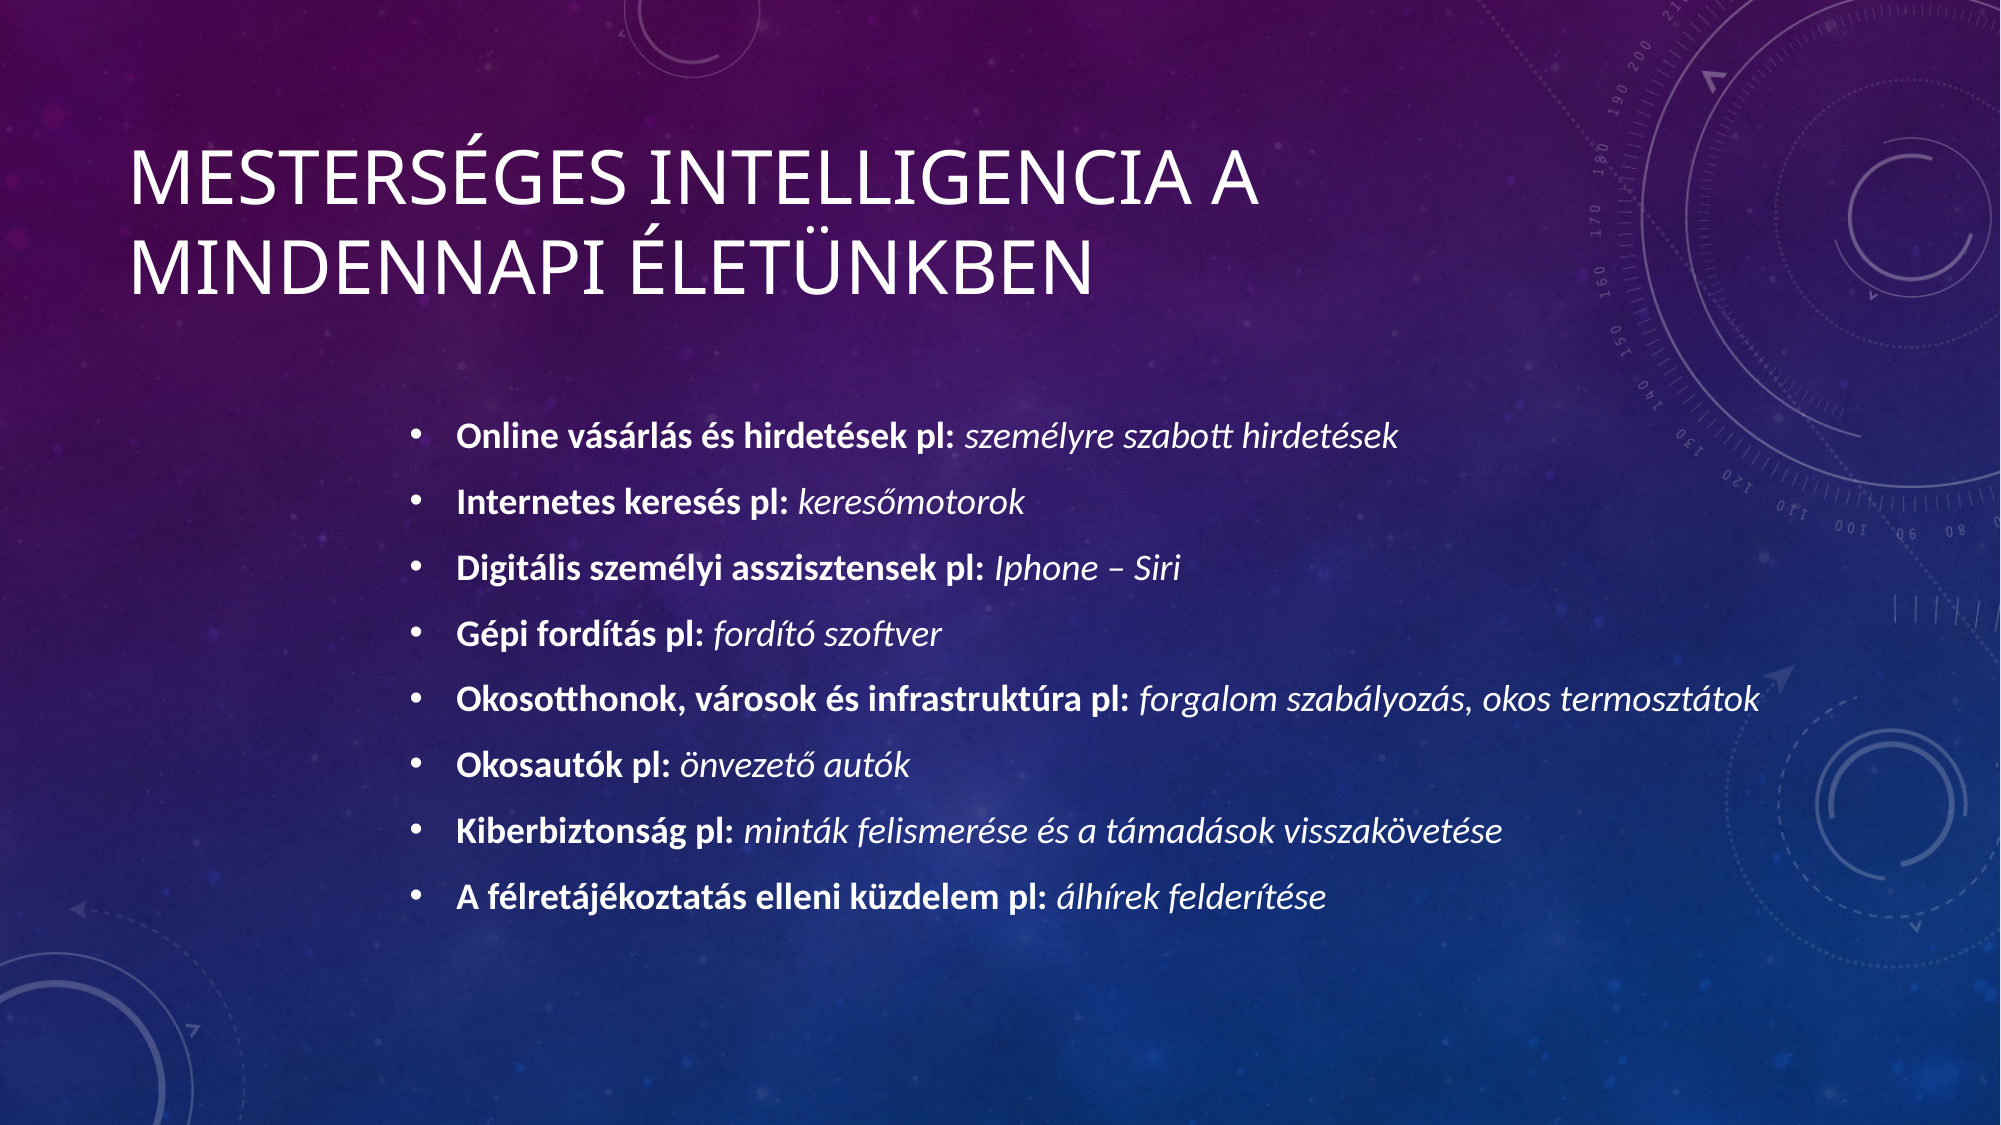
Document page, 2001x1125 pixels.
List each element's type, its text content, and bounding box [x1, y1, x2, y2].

title Mesterséges intelligencia a mindennapi életünkben [112, 99, 1775, 339]
list Online vásárlás és hirdetések pl: személyre szabott hirdetések Internetes keresés pl: keresőmotorok Digitális személyi asszisztensek pl: Iphone – Siri Gépi fordítás pl: fordító szoftver Okosotthonok, városok és infrastruktúra pl: forgalom szabályozás, okos termosztátok Okosautók pl: önvezető autók Kiberbiztonság pl: minták felismerése és a támadások visszakövetése A félretájékoztatás elleni küzdelem pl: álhírek felderítése [394, 595, 2000, 1125]
picture [0, 0, 2001, 1125]
